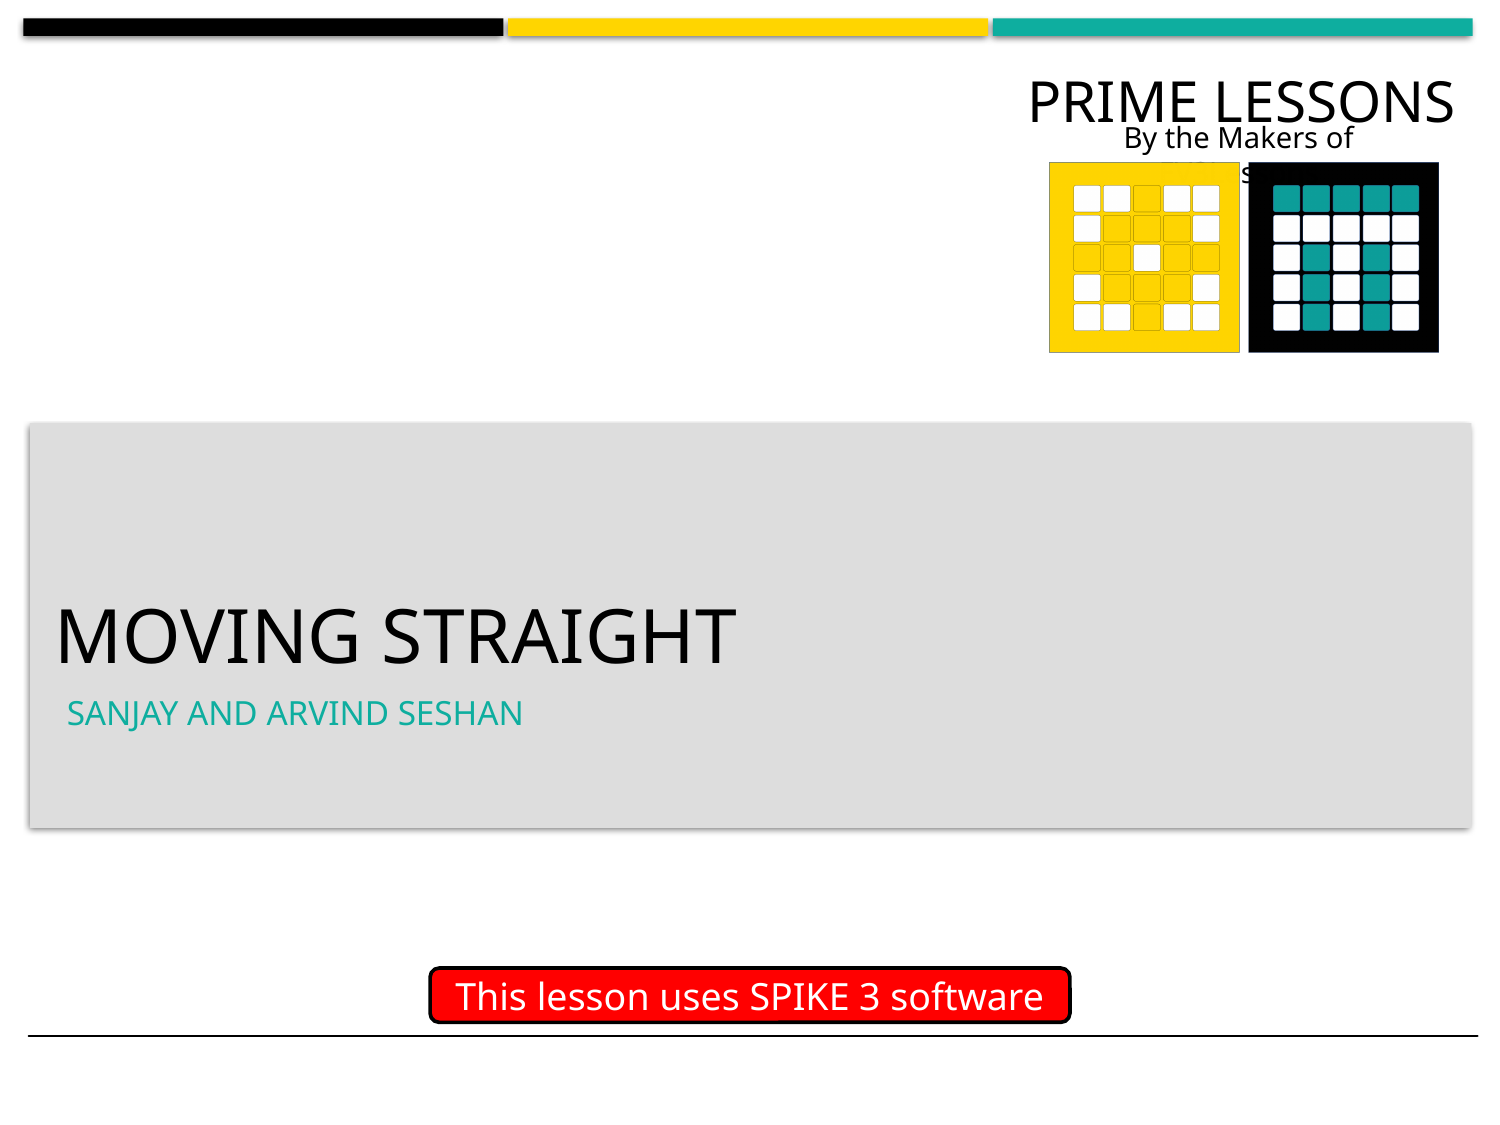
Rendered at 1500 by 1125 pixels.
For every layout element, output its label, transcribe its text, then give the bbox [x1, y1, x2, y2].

title Moving straight [39, 439, 1448, 686]
subtitle Sanjay and Arvind Seshan [51, 685, 994, 782]
picture [1248, 162, 1439, 353]
text_box This lesson uses SPIKE 3 software [428, 966, 1072, 1025]
picture [1049, 162, 1240, 353]
